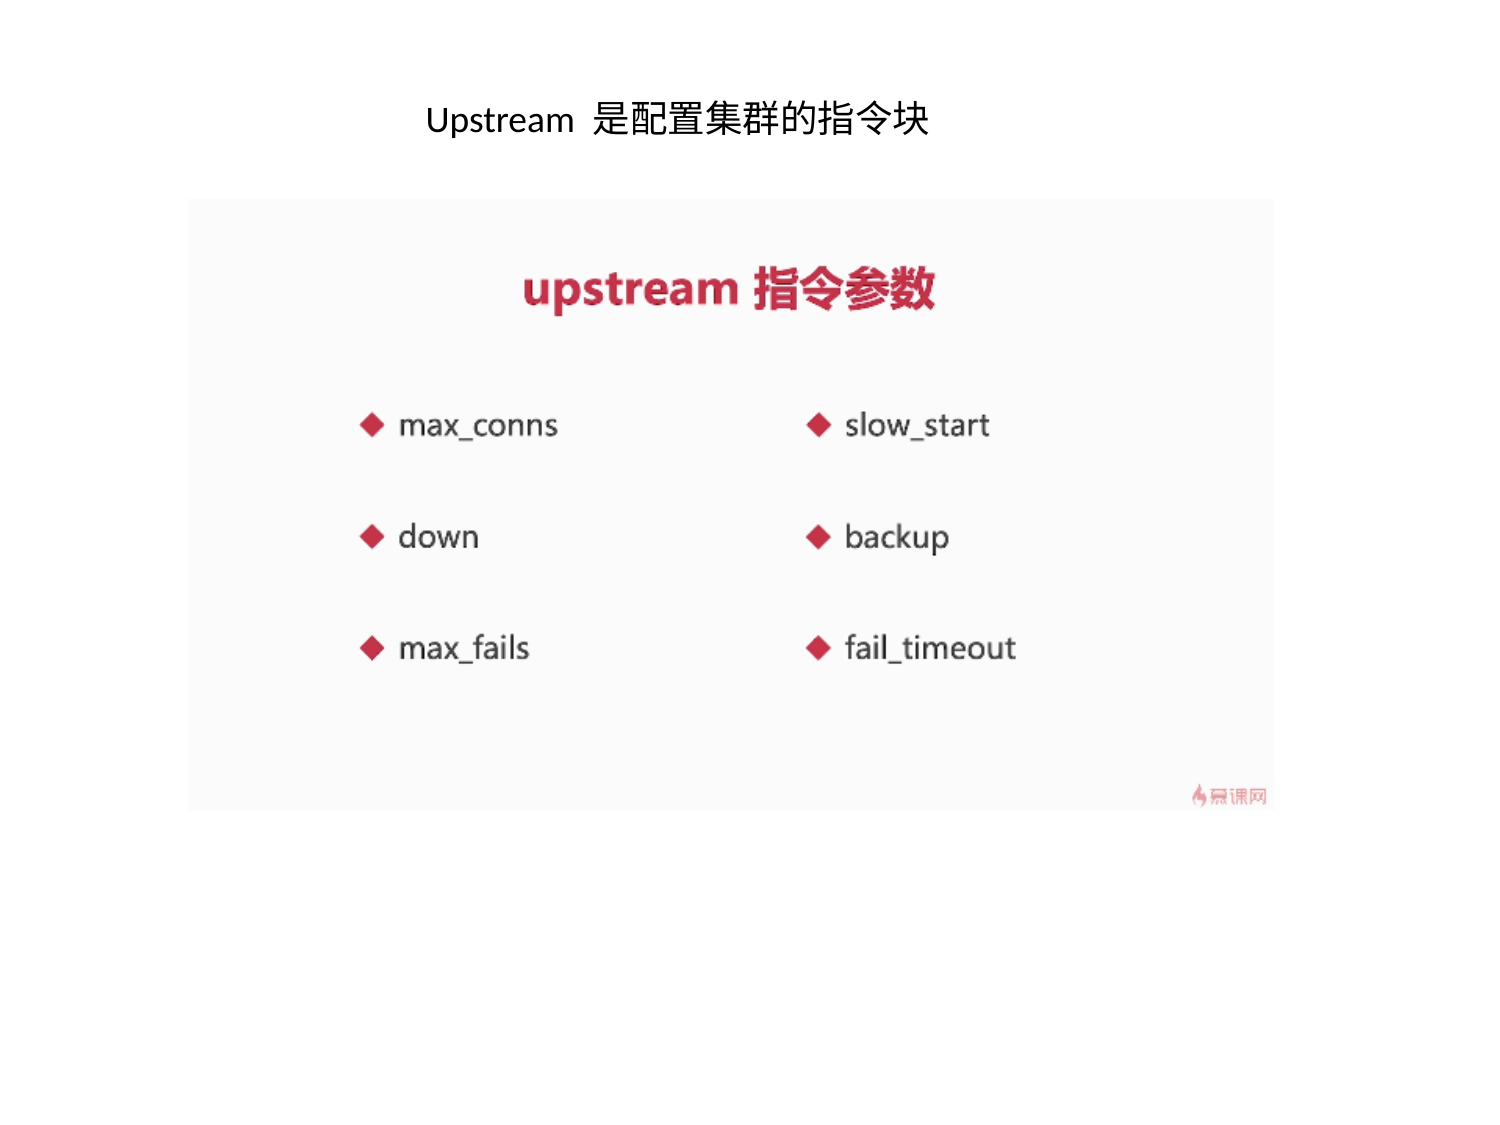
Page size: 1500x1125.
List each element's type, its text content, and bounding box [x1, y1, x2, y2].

picture [187, 199, 1274, 812]
text_box Upstream 是配置集群的指令块 [410, 87, 945, 148]
